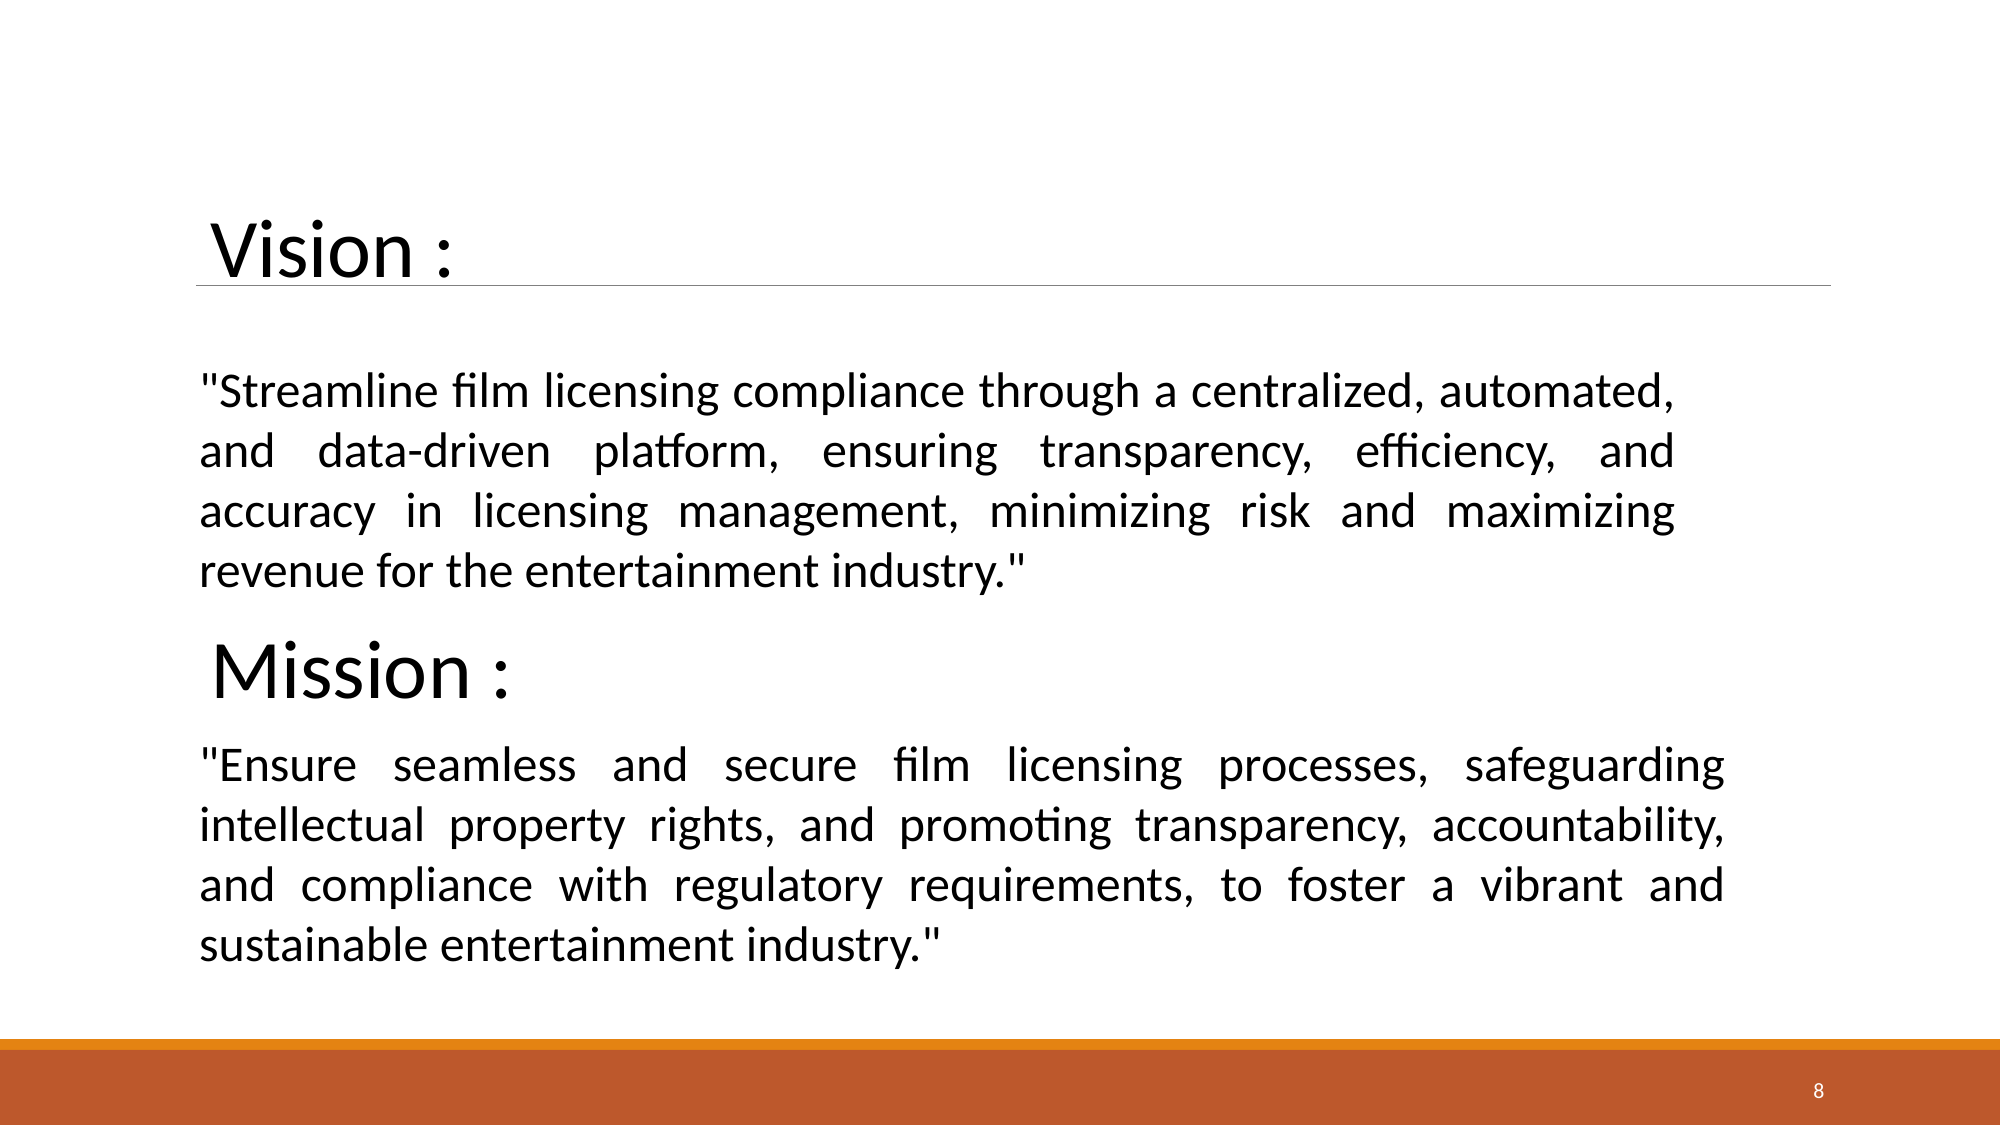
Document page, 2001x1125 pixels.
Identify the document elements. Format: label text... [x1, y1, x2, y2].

text_box "Ensure seamless and secure film licensing processes, safeguarding intellectual property rights, and promoting transparency, accountability, and compliance with regulatory requirements, to foster a vibrant and sustainable entertainment industry." [184, 723, 1741, 979]
text_box Vision : [195, 187, 1254, 302]
slide_number 8 [1624, 1059, 1840, 1120]
text_box Mission : [195, 607, 1153, 723]
text_box "Streamline film licensing compliance through a centralized, automated, and data-driven platform, ensuring transparency, efficiency, and accuracy in licensing management, minimizing risk and maximizing revenue for the entertainment industry." [184, 350, 1691, 605]
